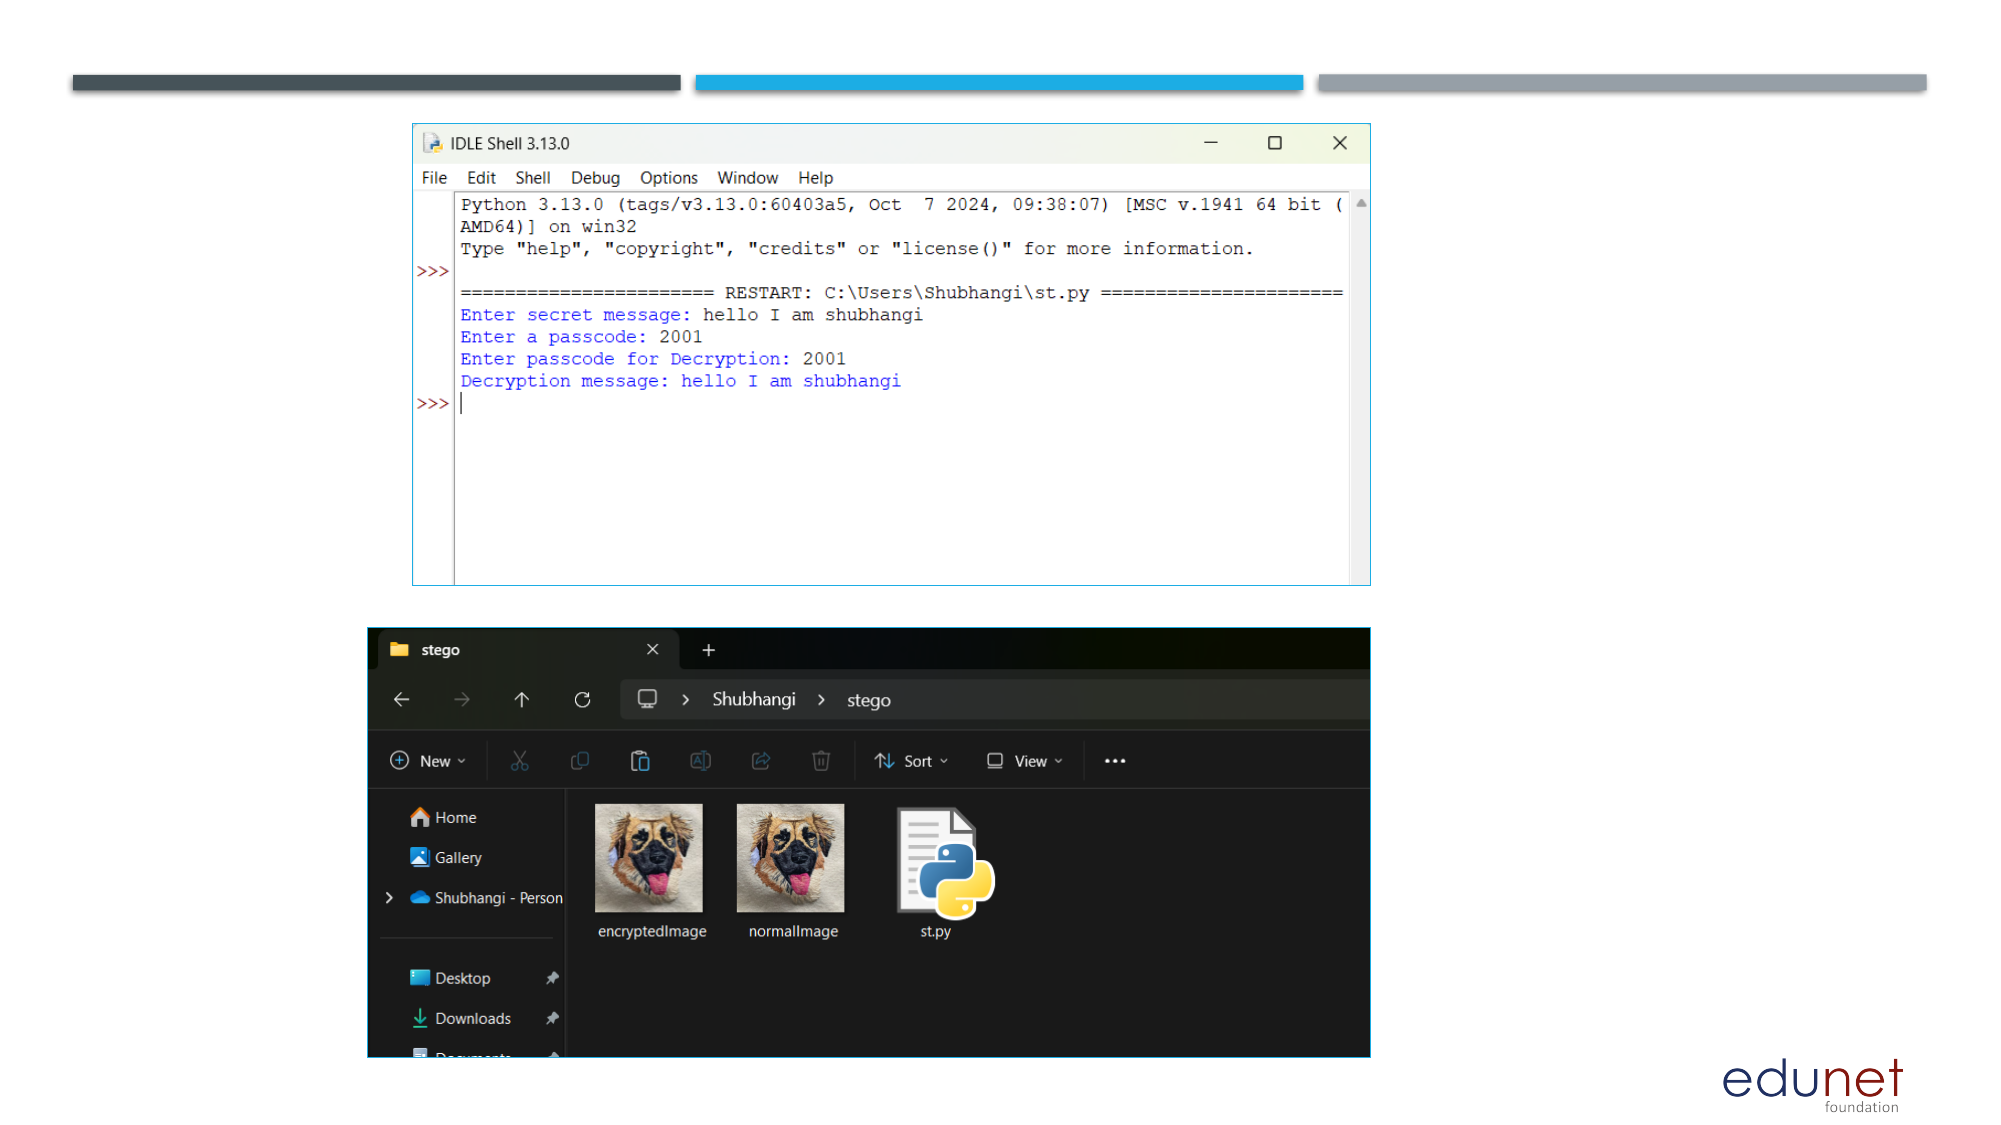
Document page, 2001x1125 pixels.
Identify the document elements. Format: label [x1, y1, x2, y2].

picture [367, 626, 1372, 1059]
picture [1719, 1056, 1905, 1116]
picture [412, 122, 1372, 586]
